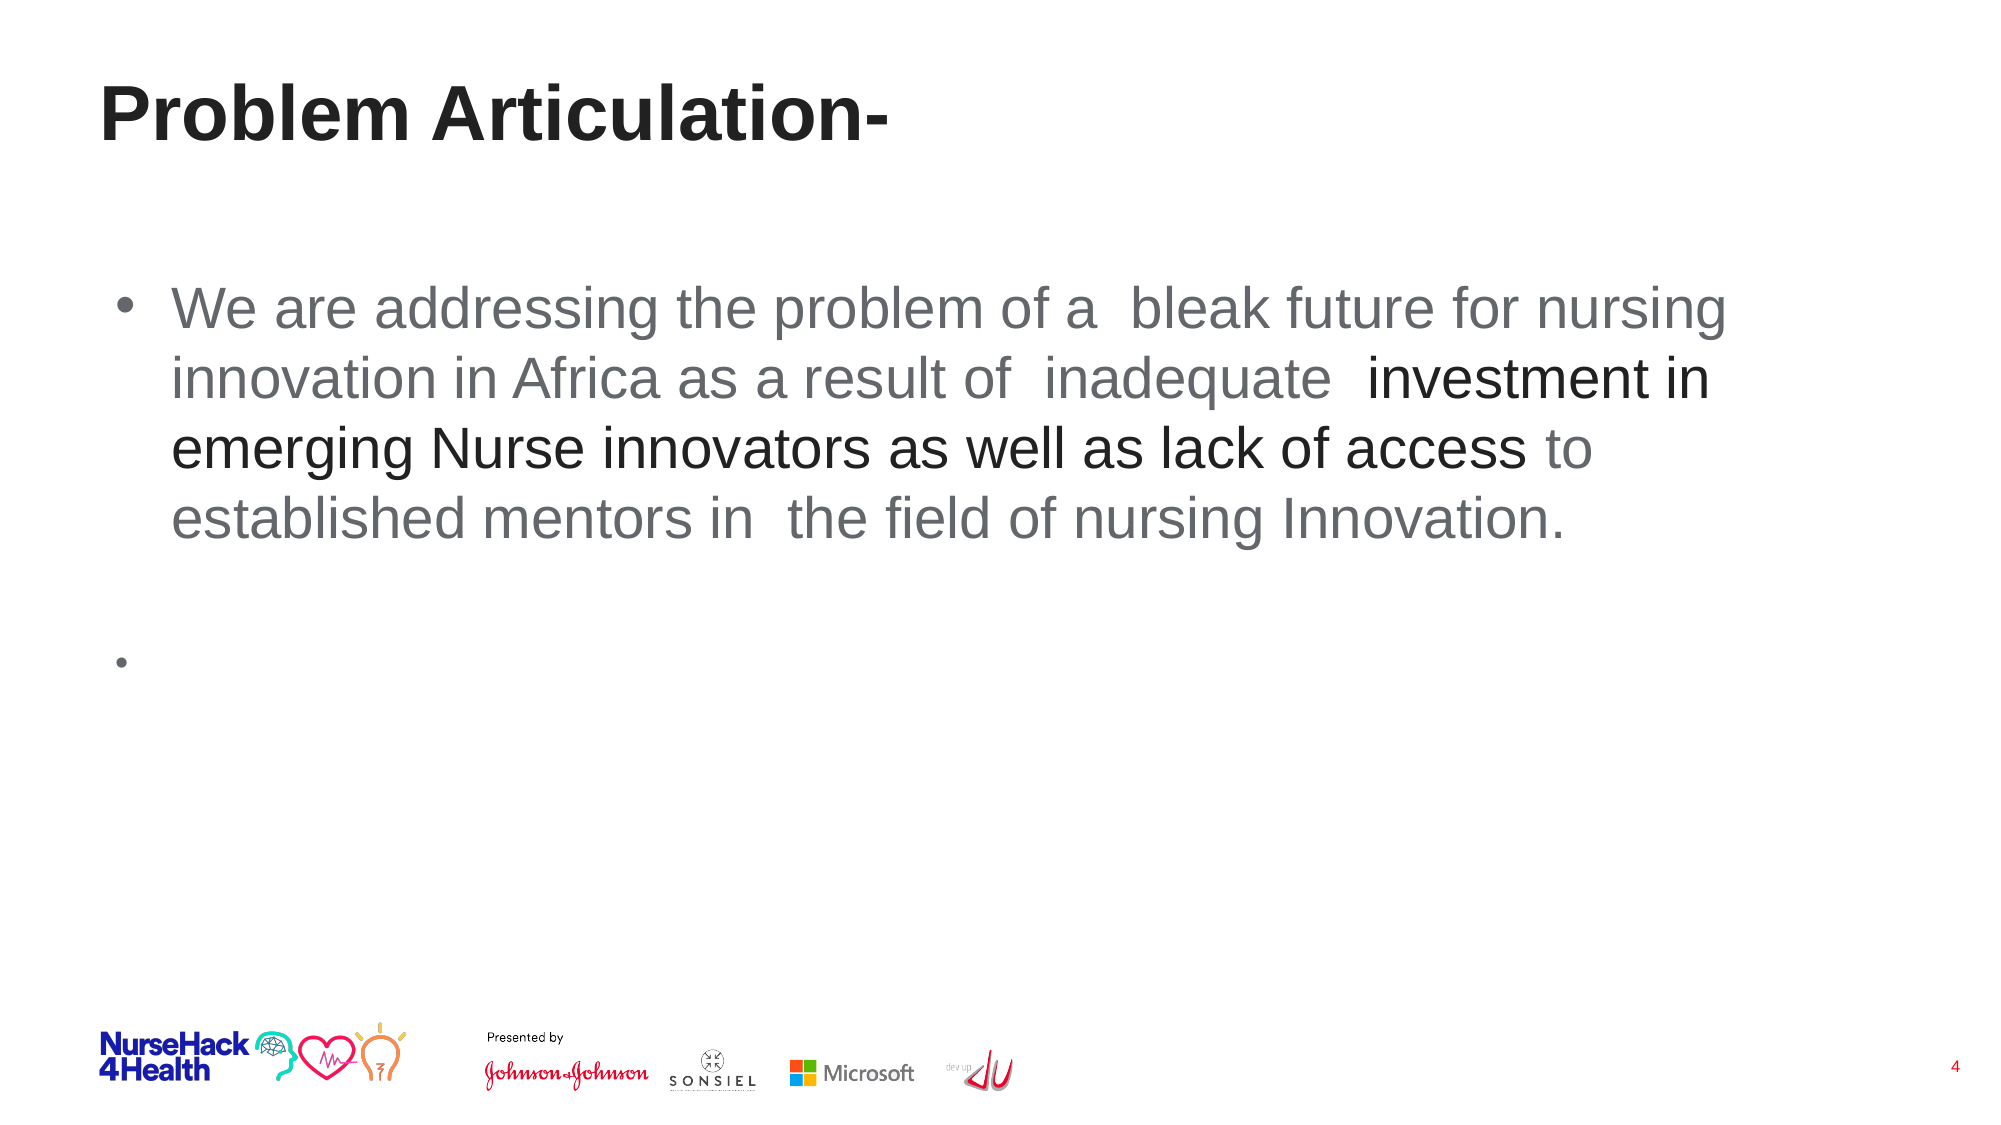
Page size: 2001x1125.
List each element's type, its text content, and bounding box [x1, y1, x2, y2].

picture [430, 1011, 1071, 1125]
slide_number 4 [1900, 1038, 1976, 1094]
title Problem Articulation- [98, 61, 1820, 158]
list We are addressing the problem of a bleak future for nursing innovation in Africa as a result of inadequate investment in emerging Nurse innovators as well as lack of access to established mentors in the field of nursing Innovation. [114, 219, 1918, 993]
